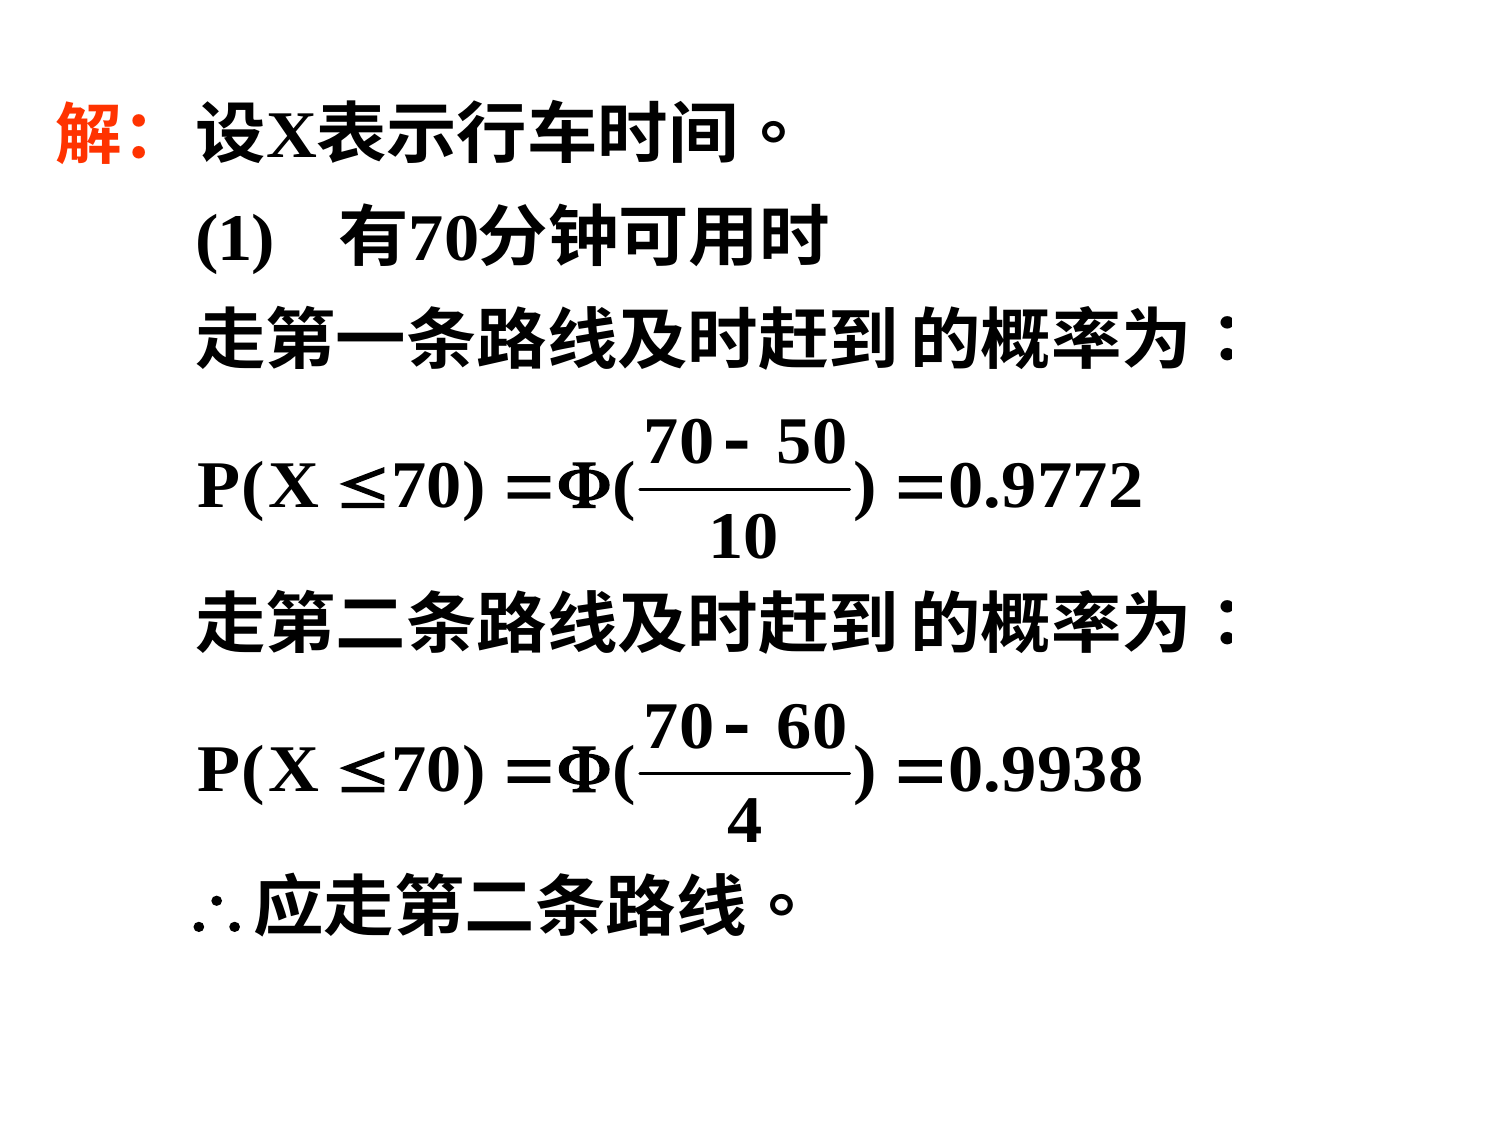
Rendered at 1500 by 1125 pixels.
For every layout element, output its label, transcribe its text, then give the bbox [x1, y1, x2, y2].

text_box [186, 89, 1232, 953]
text_box 解： [41, 93, 182, 181]
